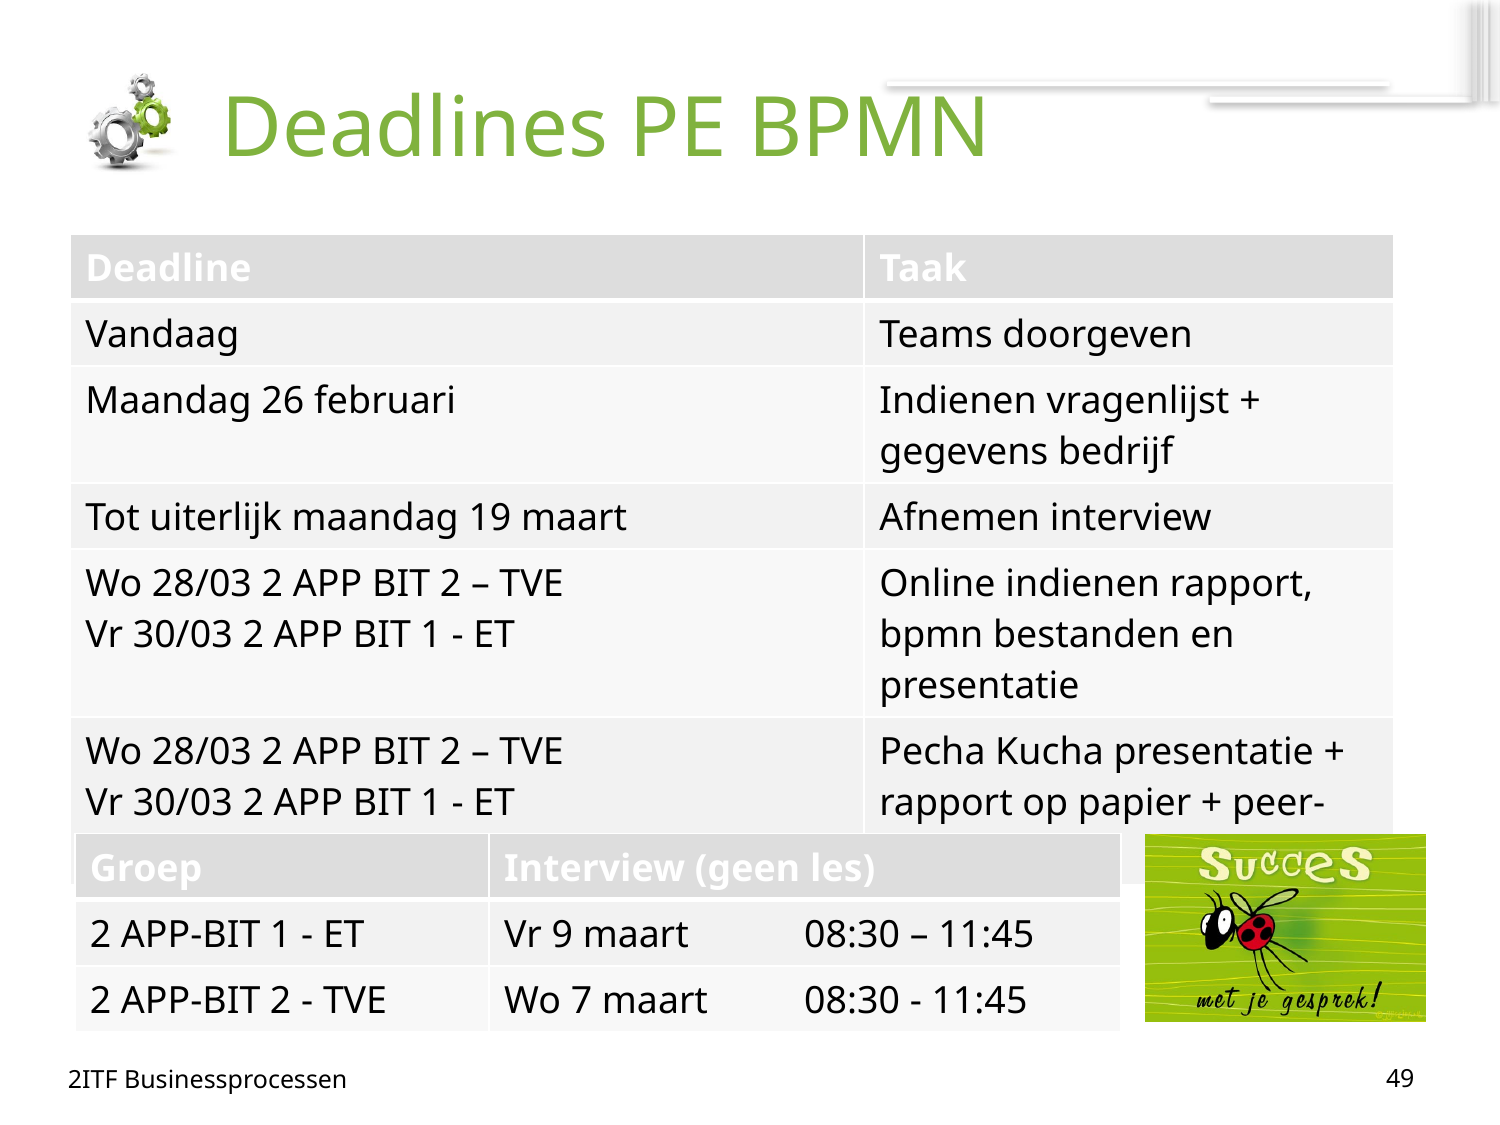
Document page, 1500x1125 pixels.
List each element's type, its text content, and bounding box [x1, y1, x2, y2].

table_cell Vandaag [71, 303, 863, 365]
table_header Deadline [71, 235, 863, 298]
table_cell Pecha Kucha presentatie + rapport op papier + peer-evaluation [865, 718, 1393, 884]
table_cell Tot uiterlijk maandag 19 maart [71, 484, 863, 548]
table_cell Afnemen interview [865, 484, 1393, 548]
table_cell Teams doorgeven [865, 303, 1393, 365]
table_cell Indienen vragenlijst + gegevens bedrijf [865, 367, 1393, 482]
table_cell Maandag 26 februari [71, 367, 863, 482]
slide_number 49 [1371, 1054, 1497, 1115]
table_cell Wo 7 maart 08:30 - 11:45 [490, 967, 1120, 1031]
table_cell Wo 28/03 2 APP BIT 2 – TVE Vr 30/03 2 APP BIT 1 - ET [71, 550, 863, 716]
table_cell 2 APP-BIT 2 - TVE [76, 967, 488, 1031]
table_cell Online indienen rapport, bpmn bestanden en presentatie [865, 550, 1393, 716]
table_cell 2 APP-BIT 1 - ET [76, 902, 488, 965]
table_header Interview (geen les) [490, 834, 1120, 897]
picture [78, 69, 186, 176]
title Deadlines PE BPMN [206, 35, 1418, 211]
table_cell Vr 9 maart 08:30 – 11:45 [490, 902, 1120, 965]
table_cell Wo 28/03 2 APP BIT 2 – TVE Vr 30/03 2 APP BIT 1 - ET [71, 718, 863, 884]
table_header Groep [76, 834, 488, 897]
picture [1145, 834, 1426, 1022]
table_header Taak [865, 235, 1393, 298]
